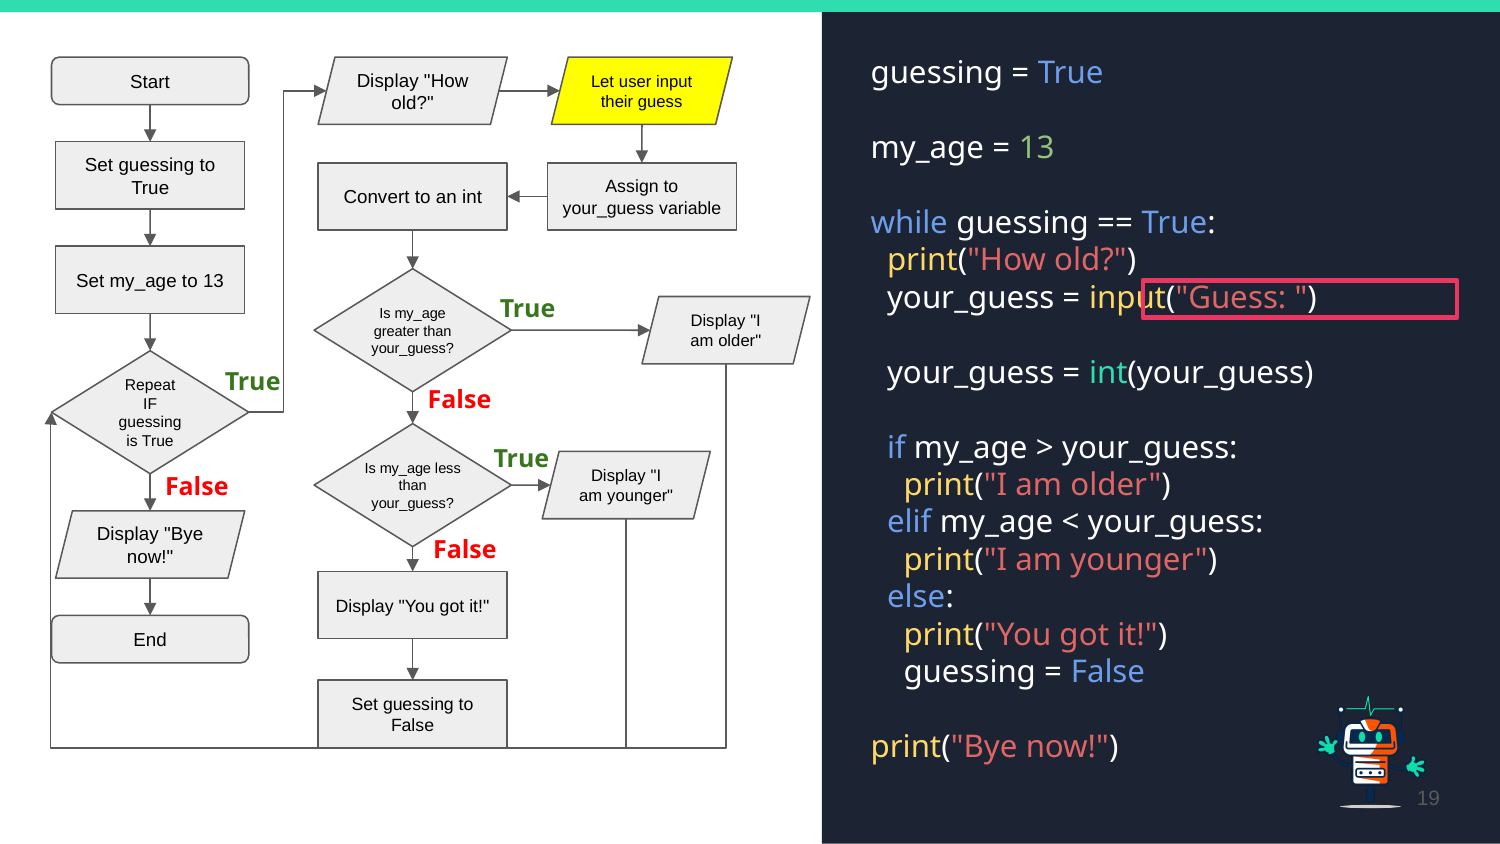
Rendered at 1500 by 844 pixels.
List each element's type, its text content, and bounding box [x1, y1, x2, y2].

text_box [51, 56, 811, 748]
text_box [1142, 280, 1457, 318]
picture [1309, 687, 1435, 812]
text_box [821, 12, 1500, 844]
slide_number 19 [1364, 764, 1455, 830]
text_box guessing = True my_age = 13 while guessing == True: print("How old?") your_guess = input("Guess: ") your_guess = int(your_guess) if my_age > your_guess: print("I am older") elif my_age < your_guess: print("I am younger") else: print("You got it!") guessing = False print("Bye now!") [855, 37, 1470, 765]
